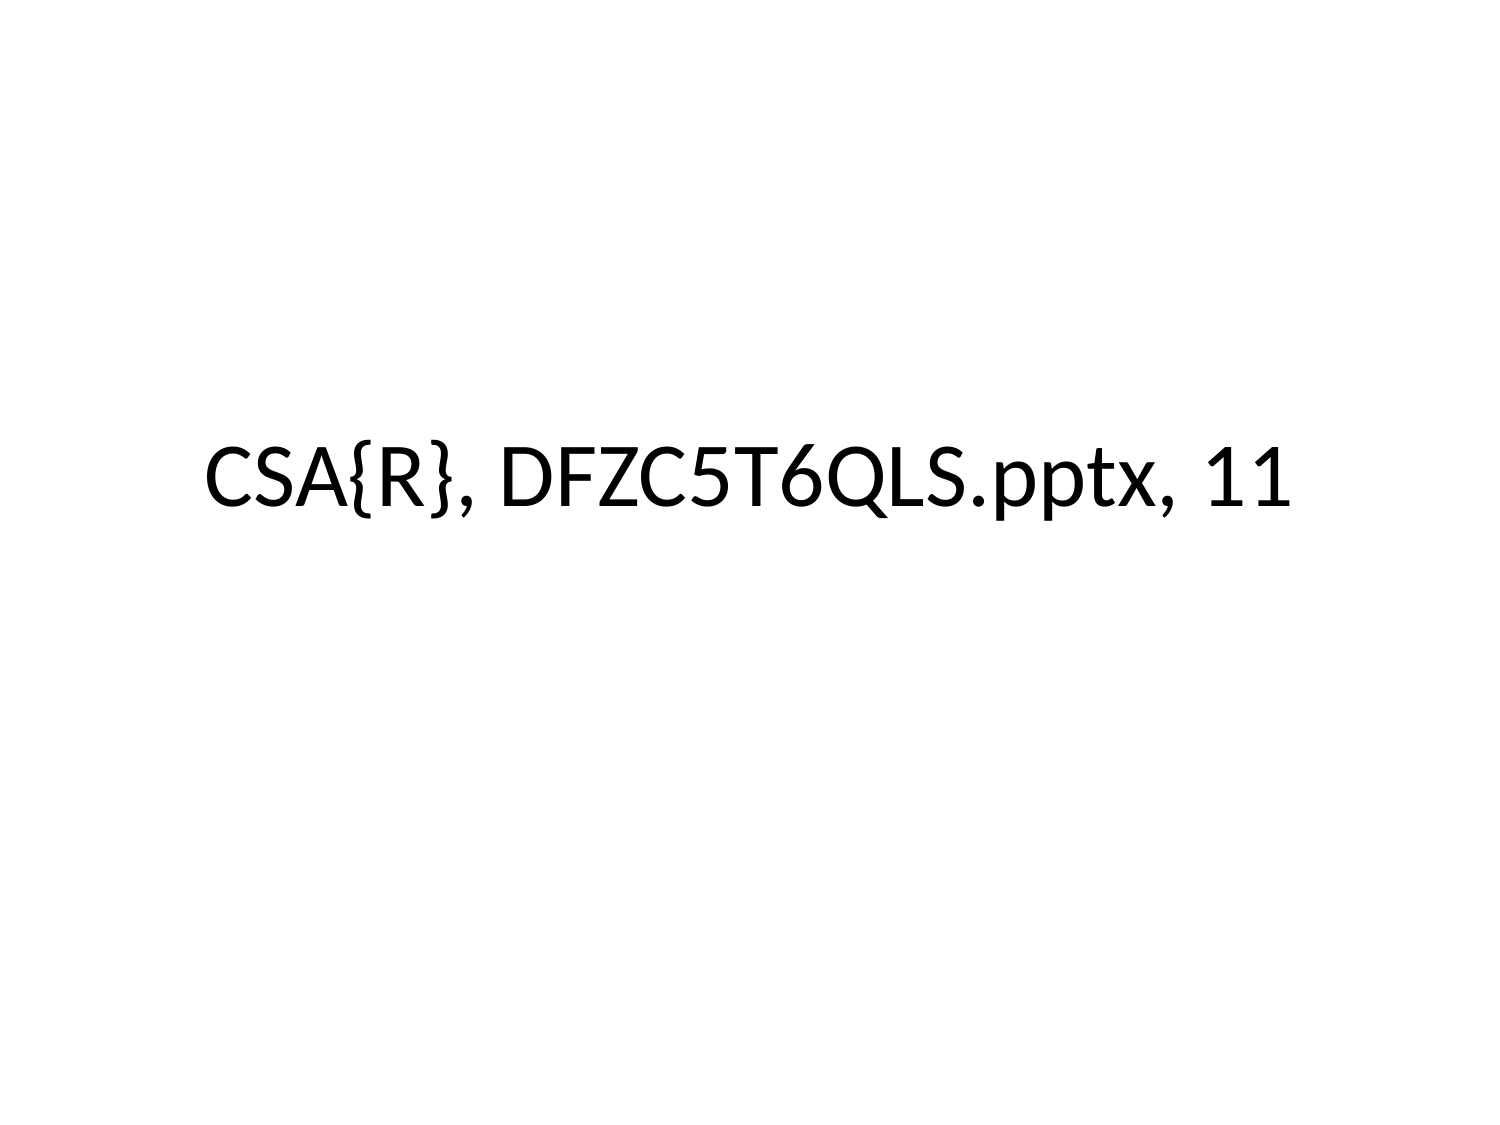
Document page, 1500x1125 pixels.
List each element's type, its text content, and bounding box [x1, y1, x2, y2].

title CSA{R}, DFZC5T6QLS.pptx, 11 [112, 349, 1388, 591]
